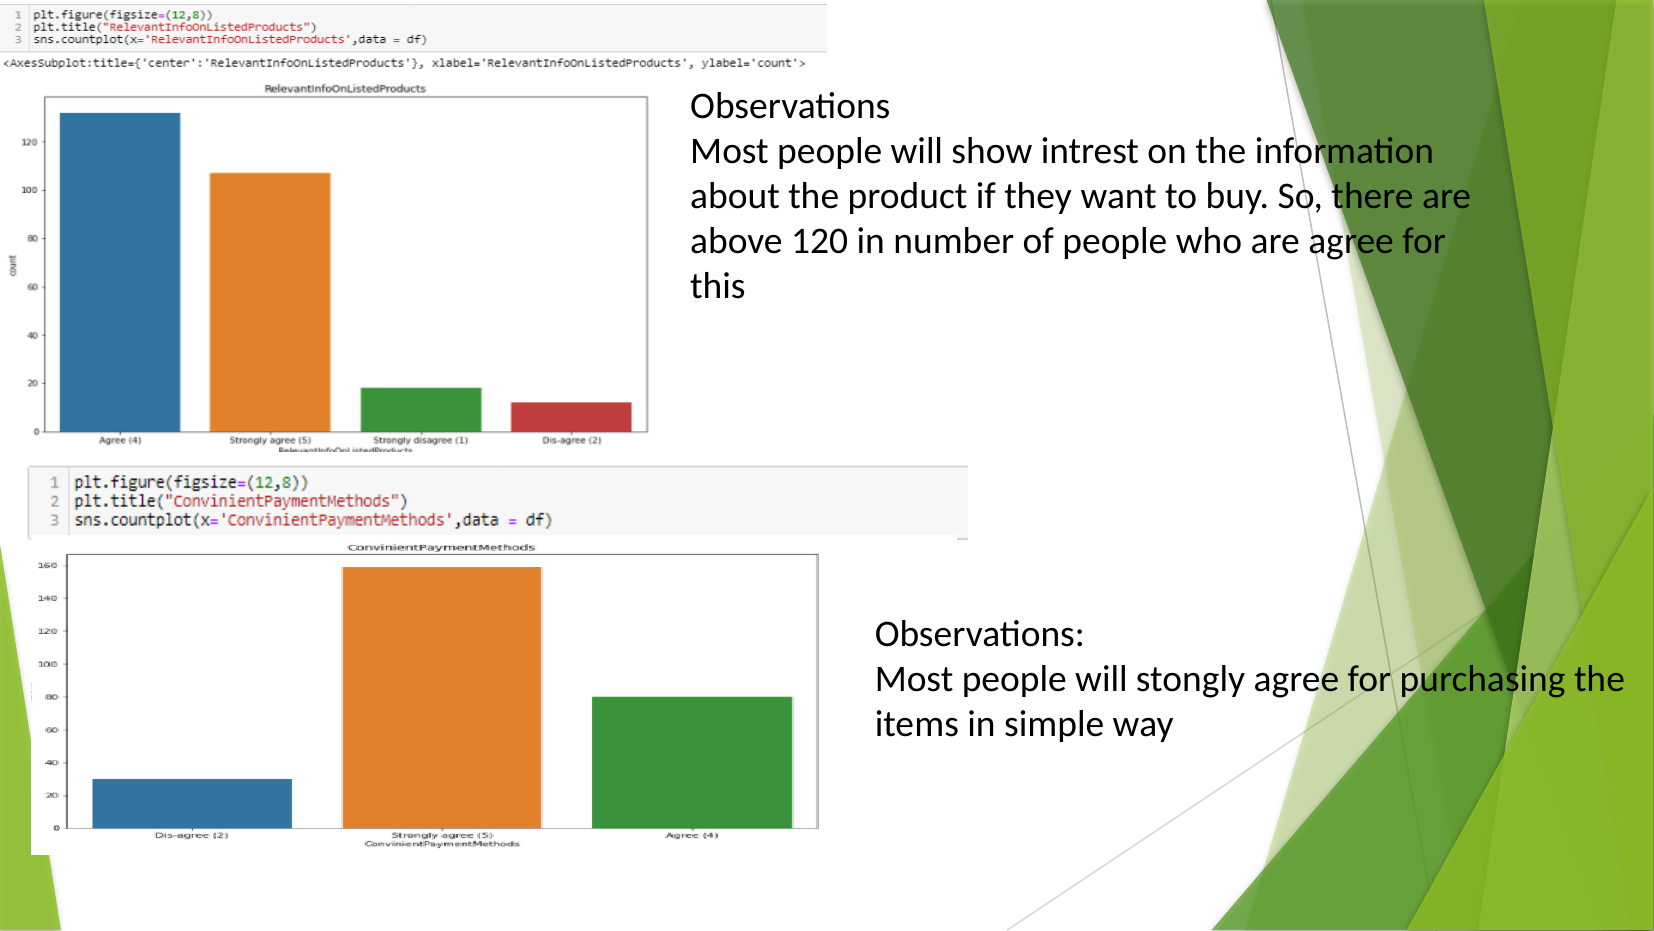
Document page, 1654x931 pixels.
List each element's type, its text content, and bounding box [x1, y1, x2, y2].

text_box Observations Most people will show intrest on the information about the product if they want to buy. So, there are above 120 in number of people who are agree for this [832, 70, 1504, 314]
picture [0, 0, 968, 855]
text_box Observations: Most people will stongly agree for purchasing the items in simple way [962, 598, 1654, 752]
